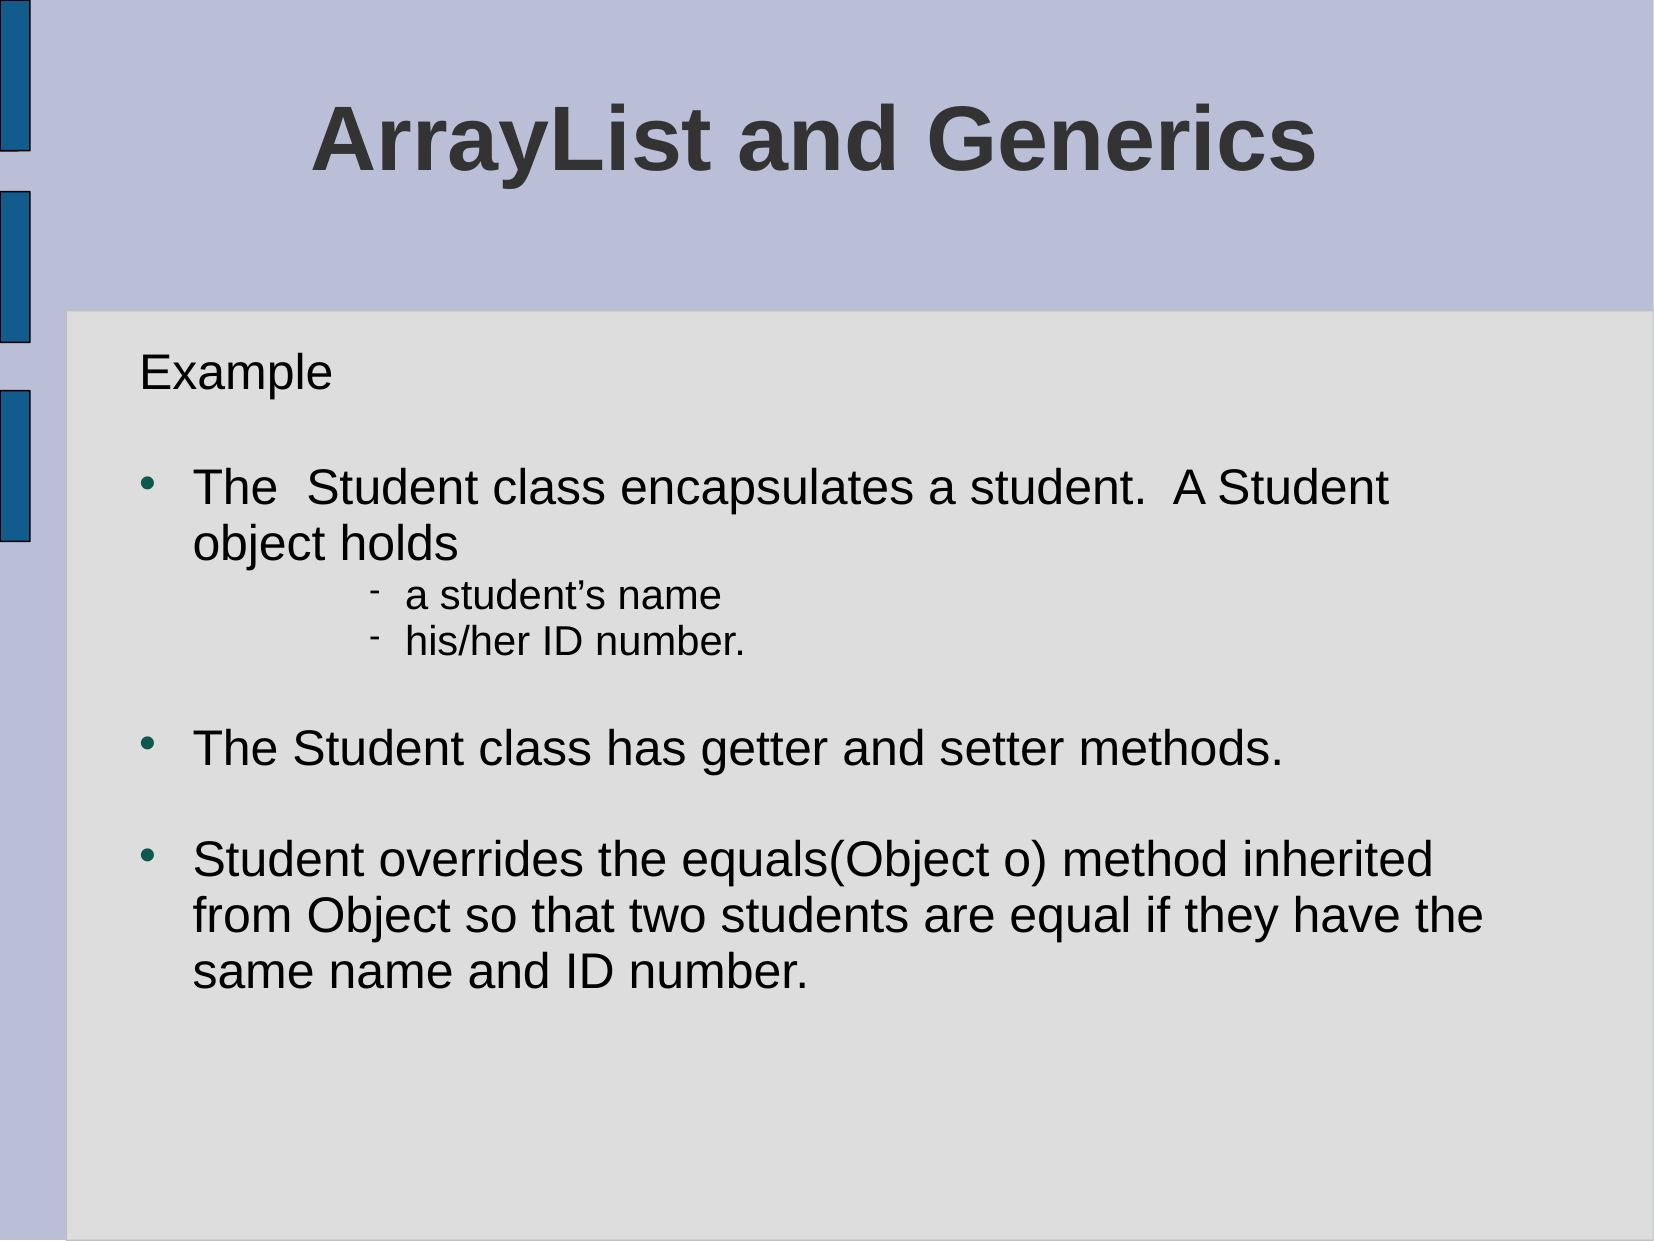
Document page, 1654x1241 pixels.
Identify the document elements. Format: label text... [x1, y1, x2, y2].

list Example The Student class encapsulates a student. A Student object holds a student’s name his/her ID number. The Student class has getter and setter methods. Student overrides the equals(Object o) method inherited from Object so that two students are equal if they have the same name and ID number. [121, 344, 1534, 1126]
title ArrayList and Generics [121, 90, 1534, 299]
